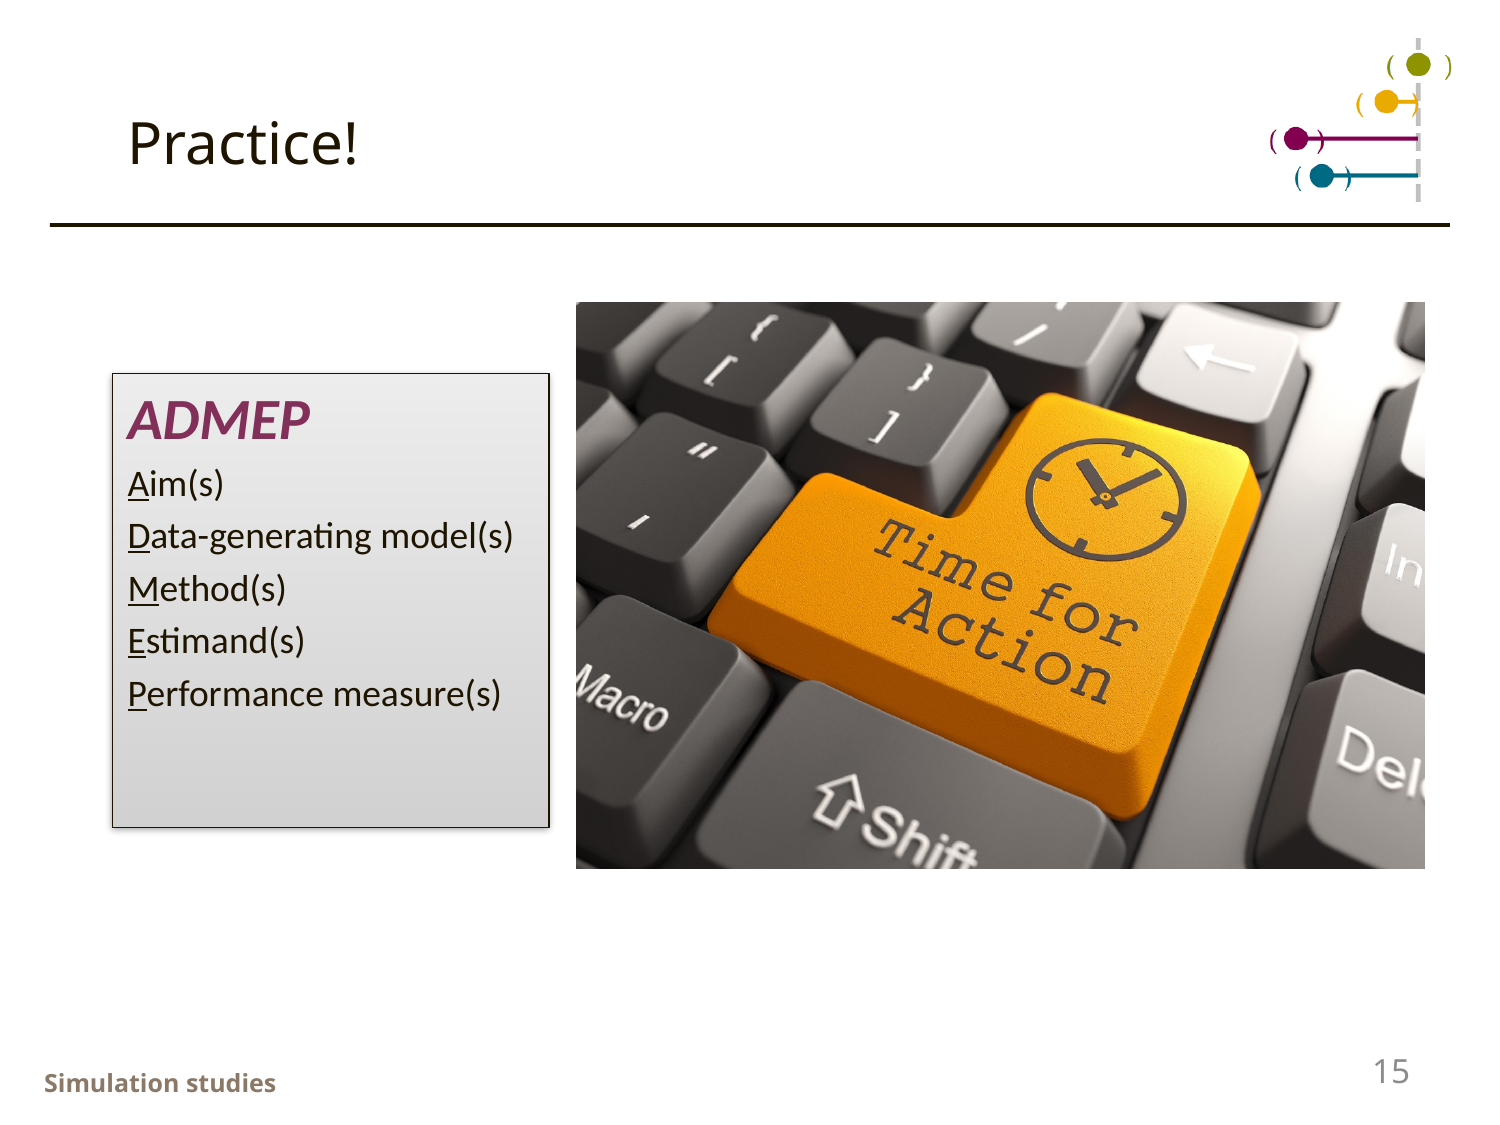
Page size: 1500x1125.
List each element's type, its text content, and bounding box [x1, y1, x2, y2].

slide_number 15 [1074, 1042, 1425, 1103]
picture [1261, 38, 1460, 206]
picture [575, 302, 1426, 869]
title Practice! [112, 75, 1247, 208]
list ADMEP Aim(s) Data-generating model(s) Method(s) Estimand(s) Performance measure(s) [112, 373, 550, 828]
